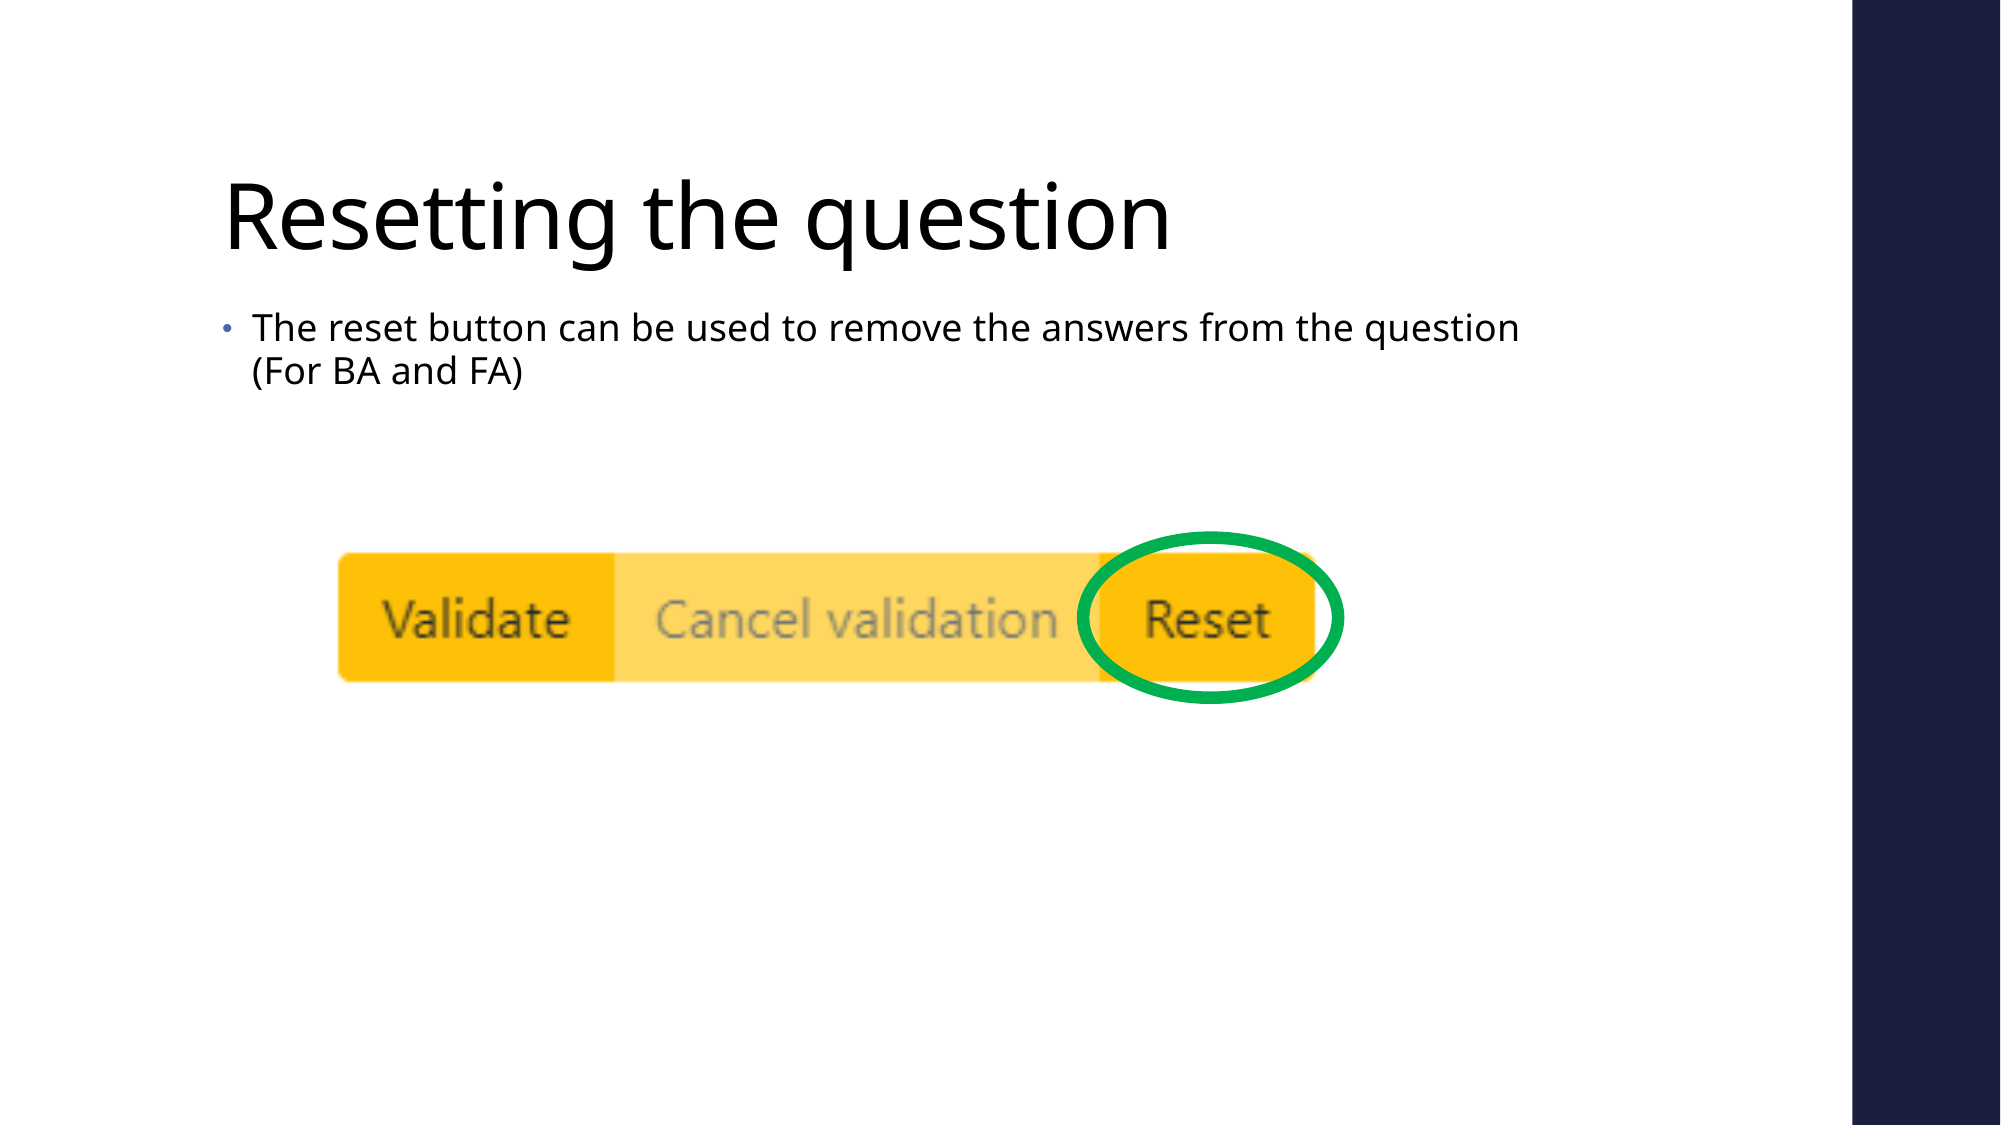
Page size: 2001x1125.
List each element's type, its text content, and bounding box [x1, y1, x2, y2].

picture [309, 510, 1360, 734]
list The reset button can be used to remove the answers from the question (For BA and FA) [206, 299, 1617, 1014]
title Resetting the question [206, 60, 1797, 278]
